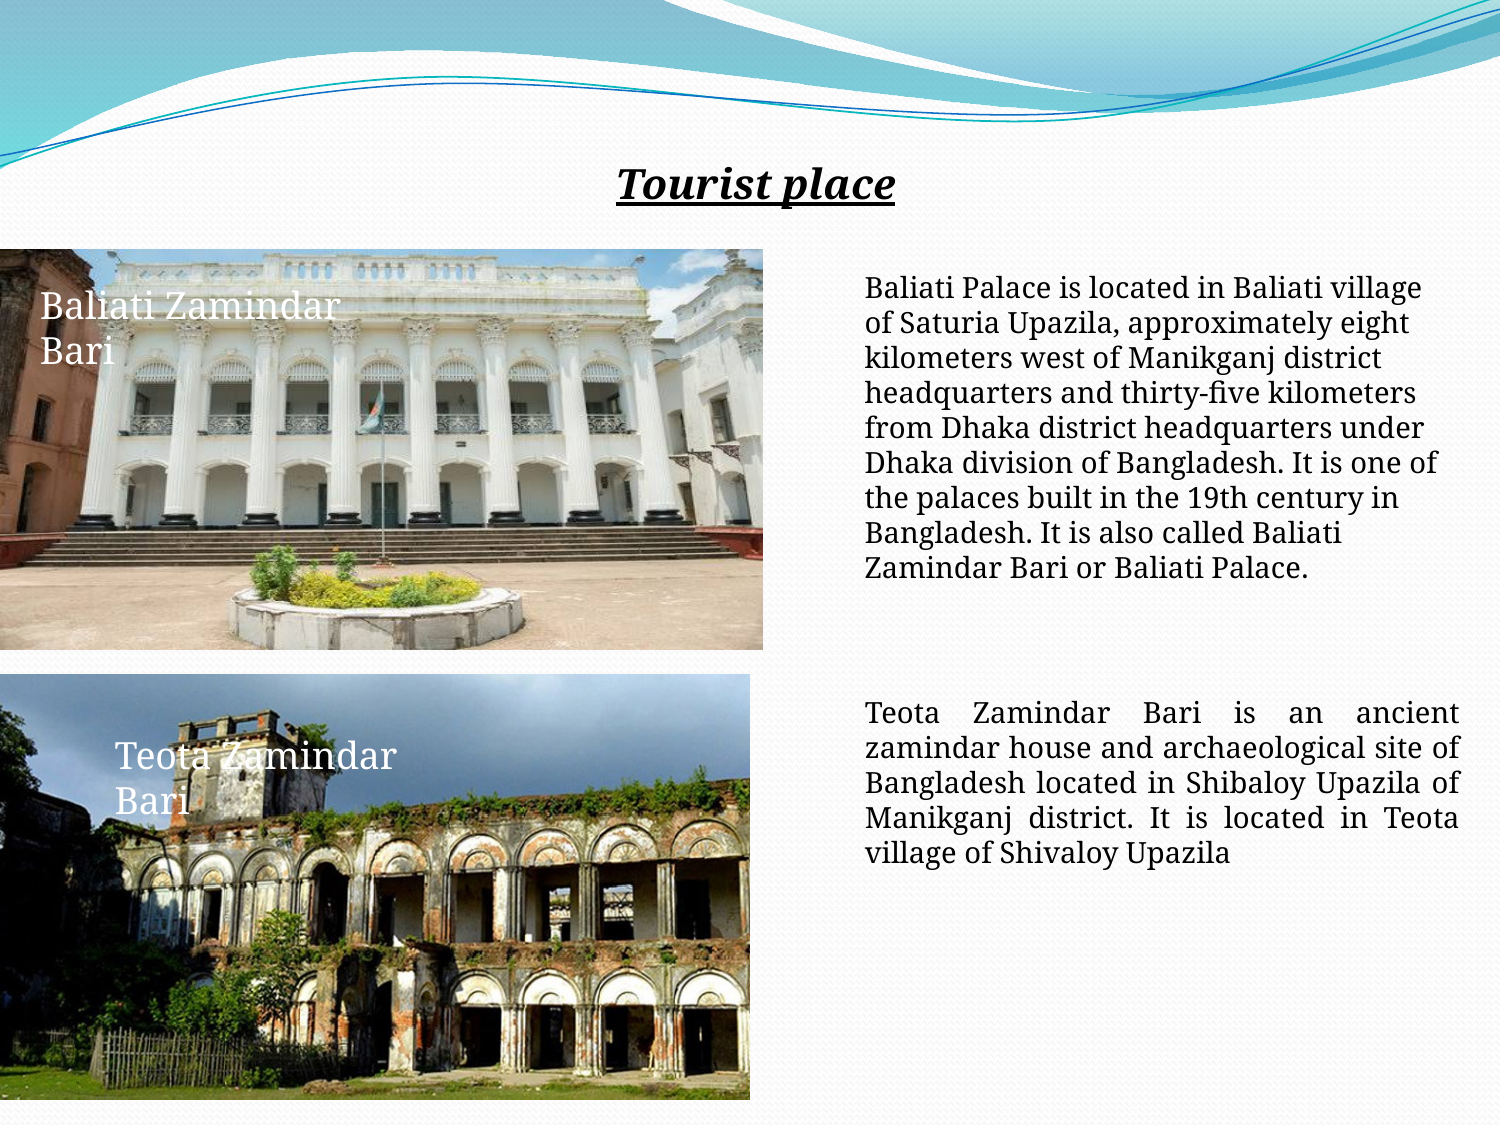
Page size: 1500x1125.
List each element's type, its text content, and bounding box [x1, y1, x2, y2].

text_box Tourist place [600, 149, 911, 215]
picture [0, 249, 763, 651]
text_box Baliati Palace is located in Baliati village of Saturia Upazila, approximately eight kilometers west of Manikganj district headquarters and thirty-five kilometers from Dhaka district headquarters under Dhaka division of Bangladesh. It is one of the palaces built in the 19th century in Bangladesh. It is also called Baliati Zamindar Bari or Baliati Palace. [849, 262, 1463, 592]
picture [0, 674, 751, 1101]
text_box Teota Zamindar Bari is an ancient zamindar house and archaeological site of Bangladesh located in Shibaloy Upazila of Manikganj district. It is located in Teota village of Shivaloy Upazila [849, 687, 1475, 877]
